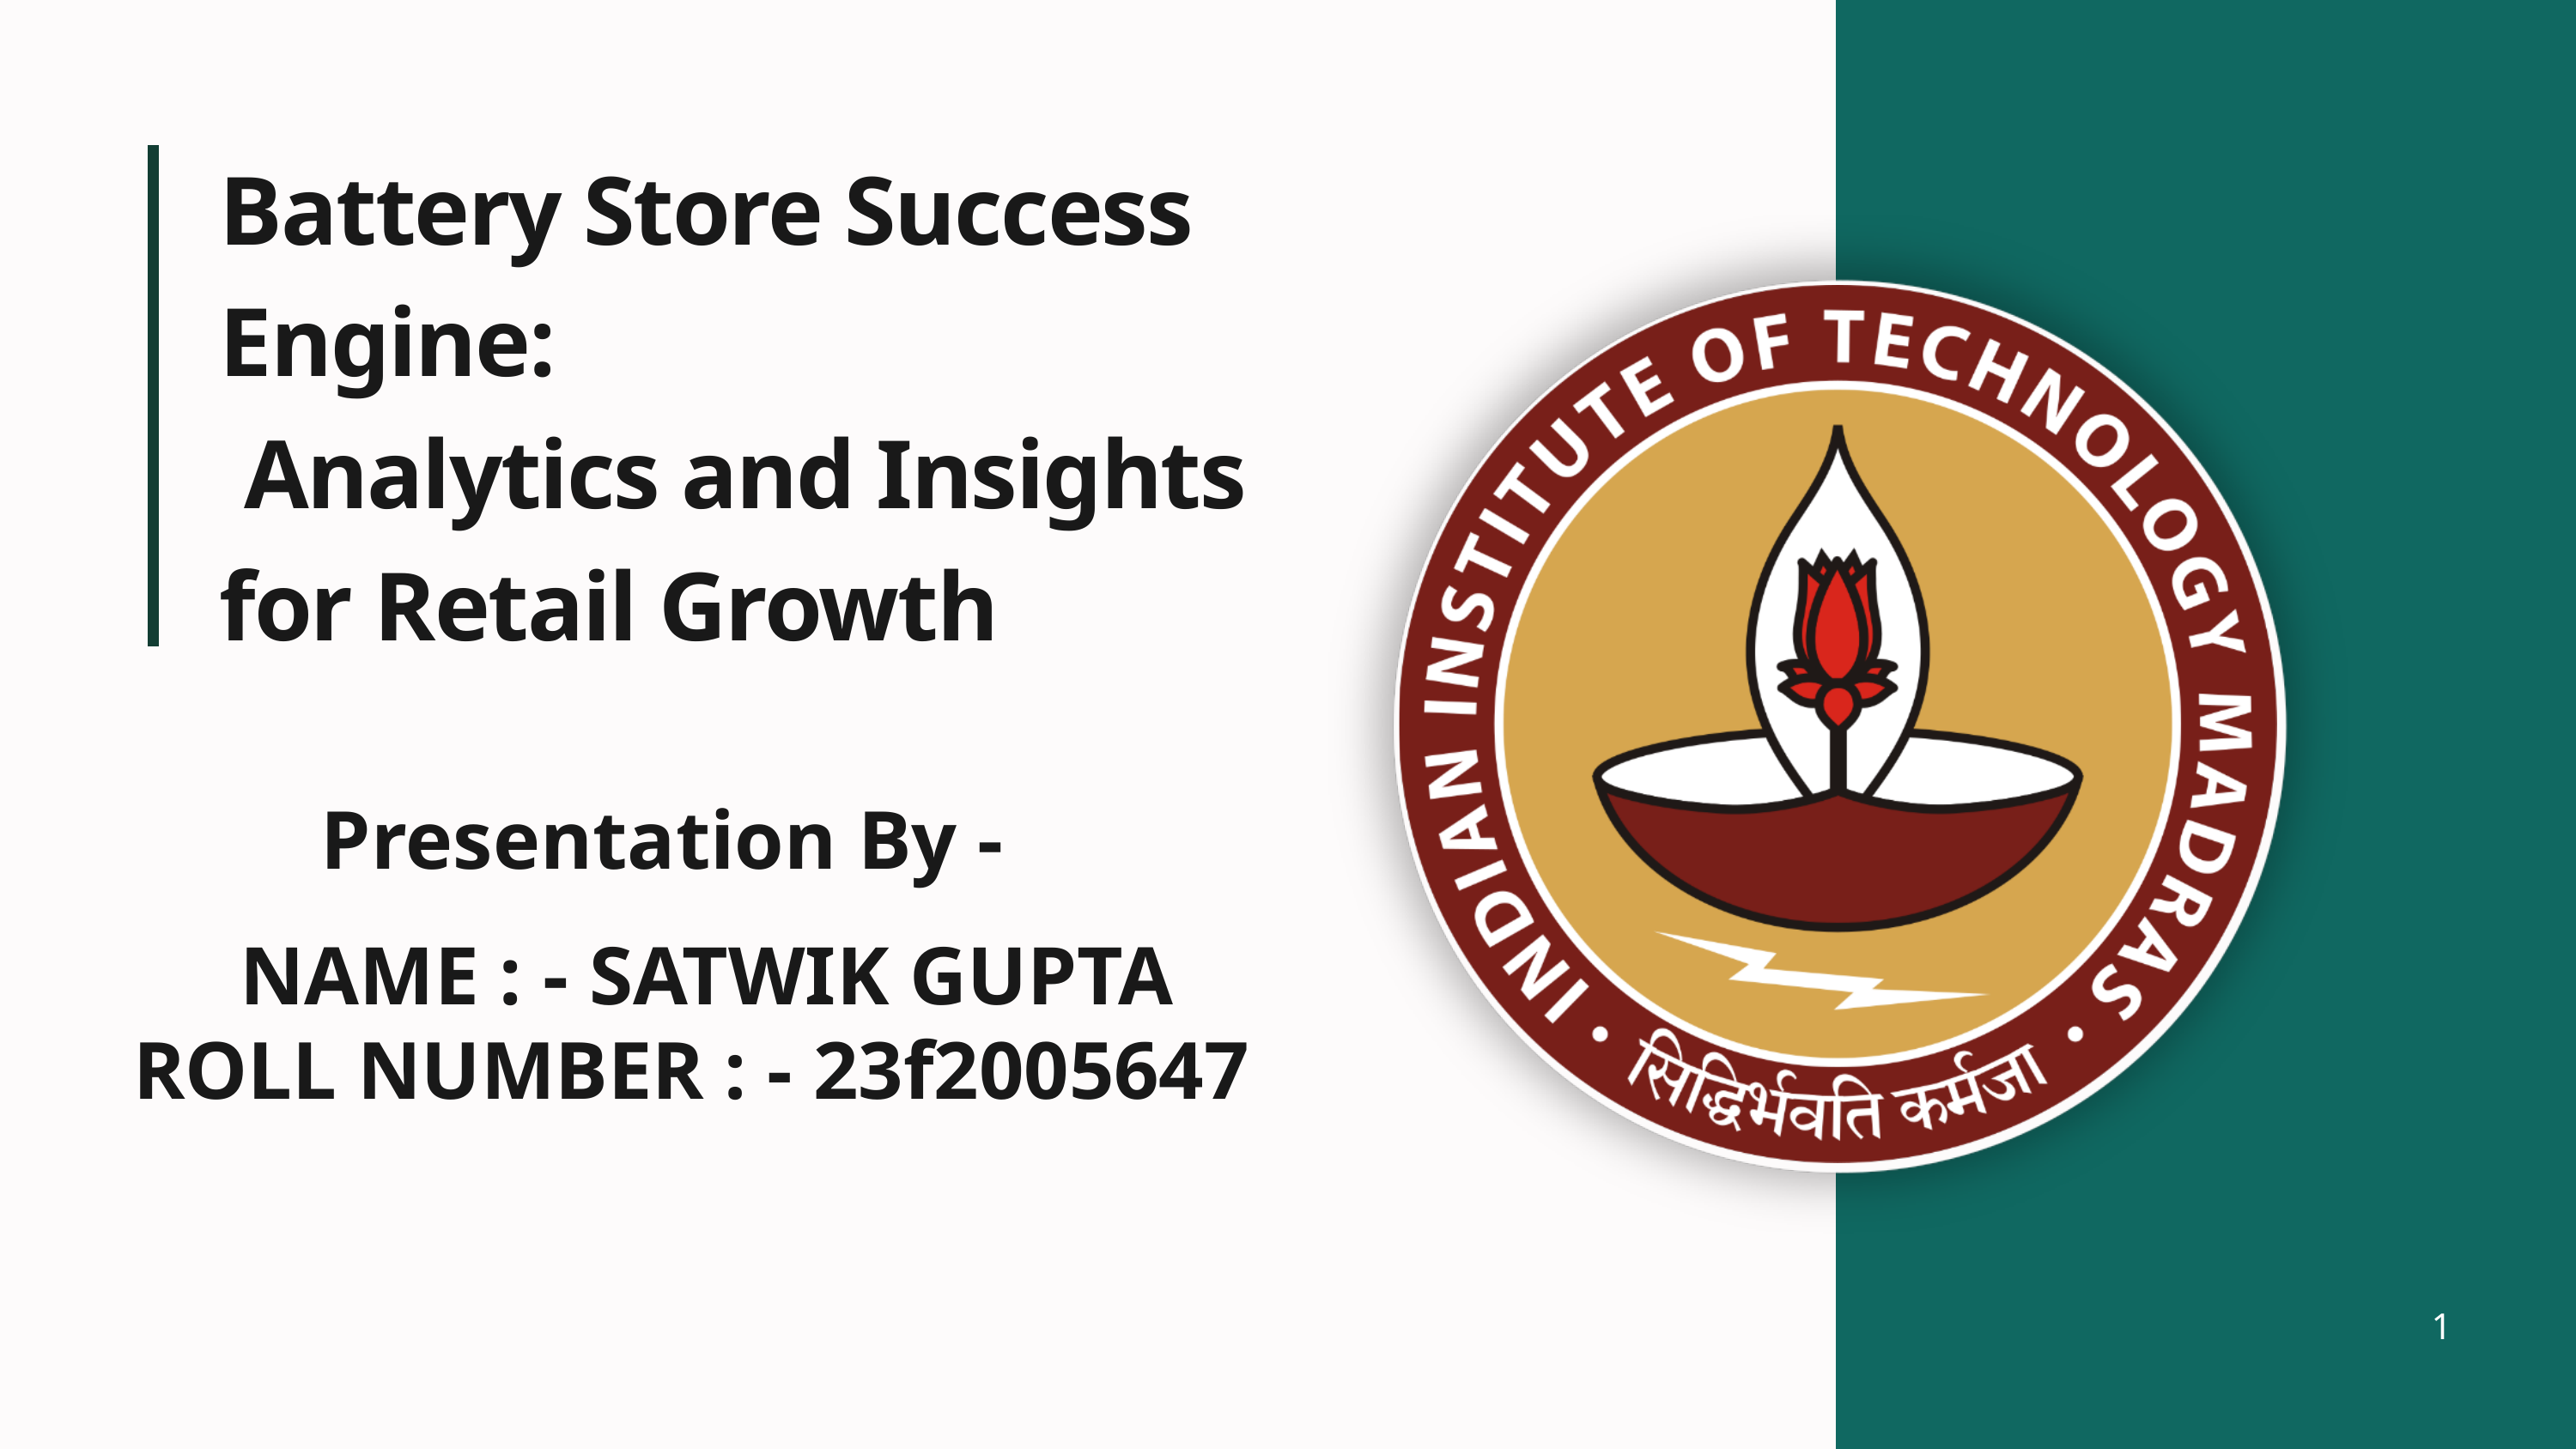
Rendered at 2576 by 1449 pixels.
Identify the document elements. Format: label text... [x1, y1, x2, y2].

text_box [1328, 215, 1829, 1234]
text_box [1399, 285, 1829, 1163]
text_box Battery Store Success Engine: Analytics and Insights for Retail Growth [219, 131, 1268, 791]
text_box ROLL NUMBER : - 23f2005647 [54, 1003, 1329, 1115]
text_box NAME : - SATWIK GUPTA [144, 908, 1268, 1003]
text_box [1835, 0, 2576, 1449]
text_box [148, 144, 160, 647]
text_box Presentation By - [219, 773, 1106, 885]
